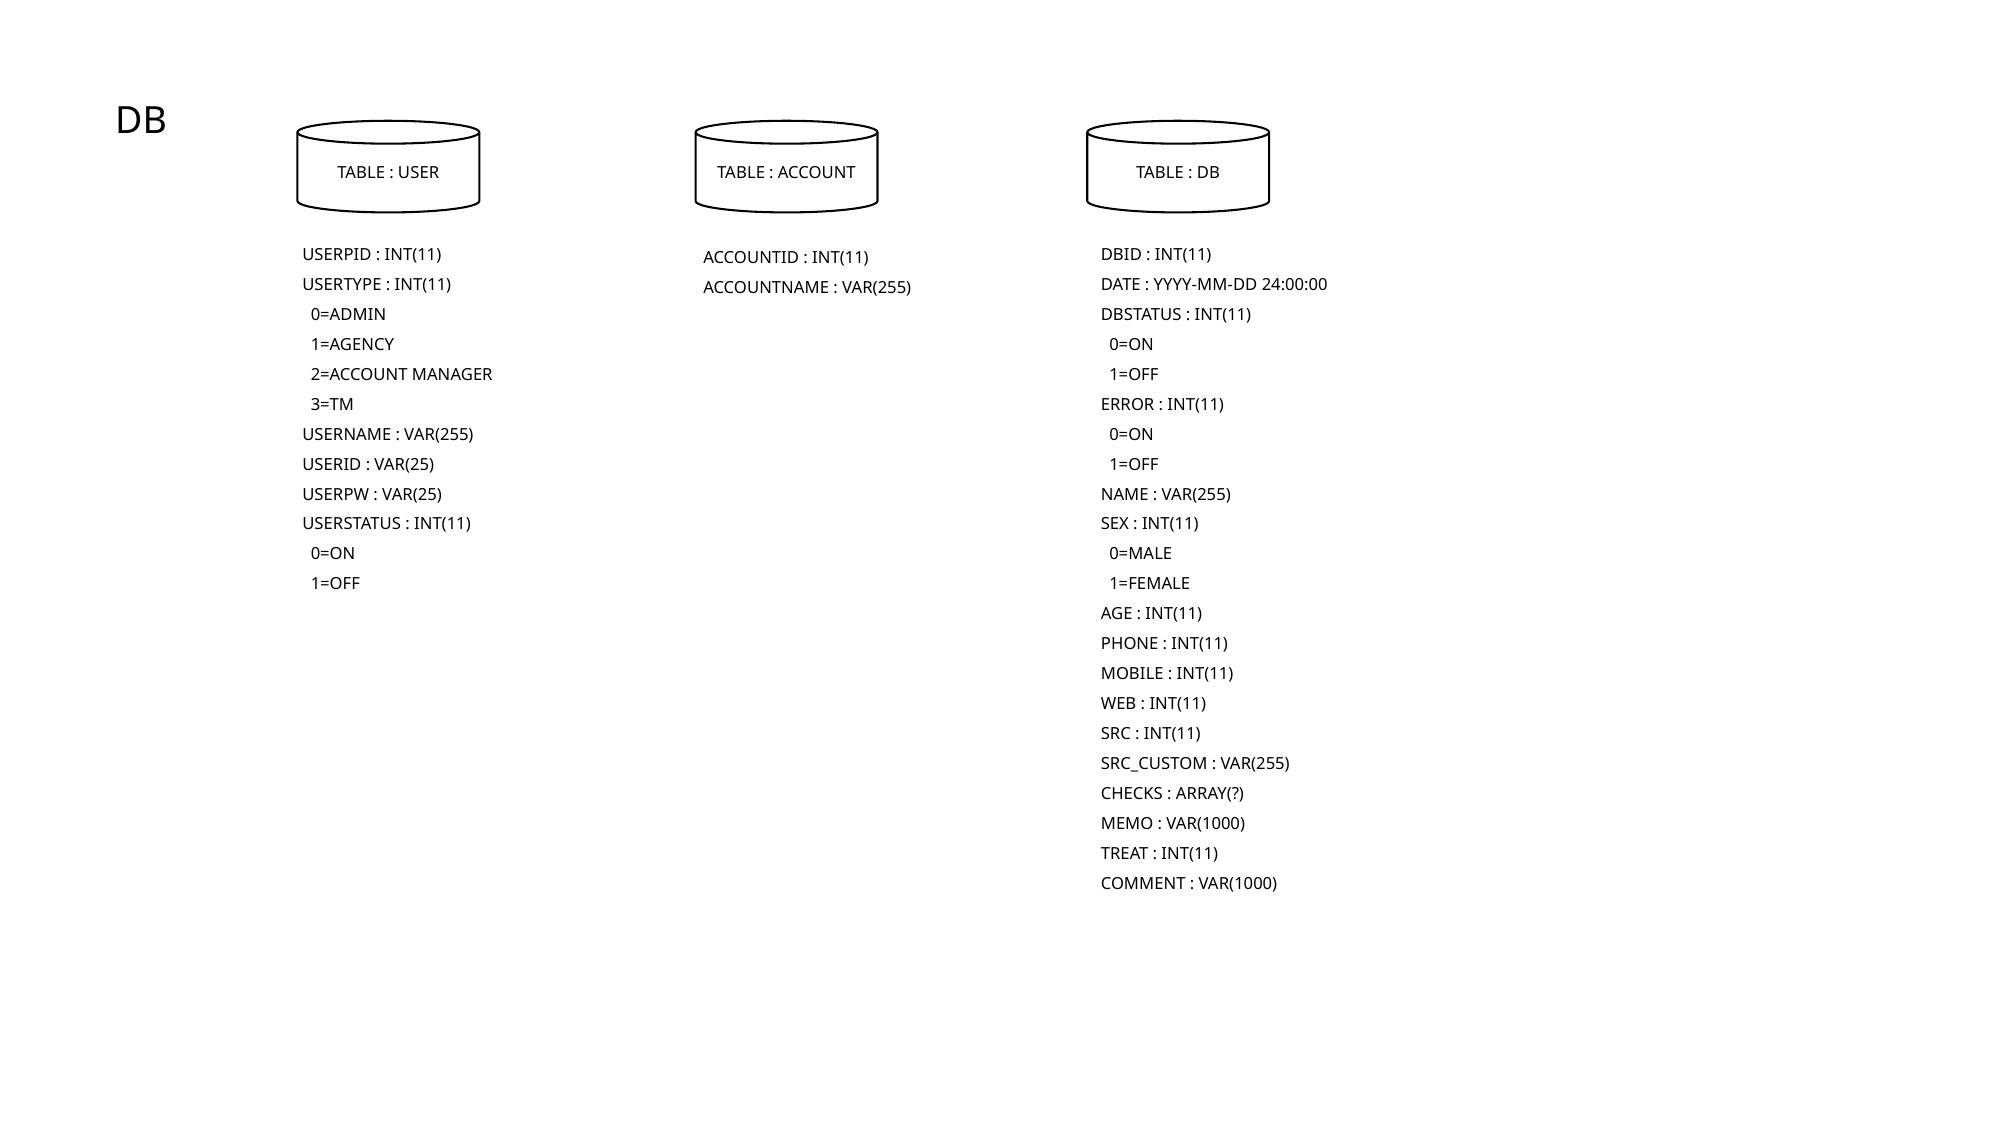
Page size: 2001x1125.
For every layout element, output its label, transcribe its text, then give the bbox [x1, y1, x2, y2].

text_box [685, 120, 928, 268]
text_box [1085, 120, 1401, 908]
text_box ACCOUNTID : INT(11) ACCOUNTNAME : VAR(255) [688, 268, 927, 305]
text_box DB [100, 89, 182, 149]
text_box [287, 120, 530, 605]
